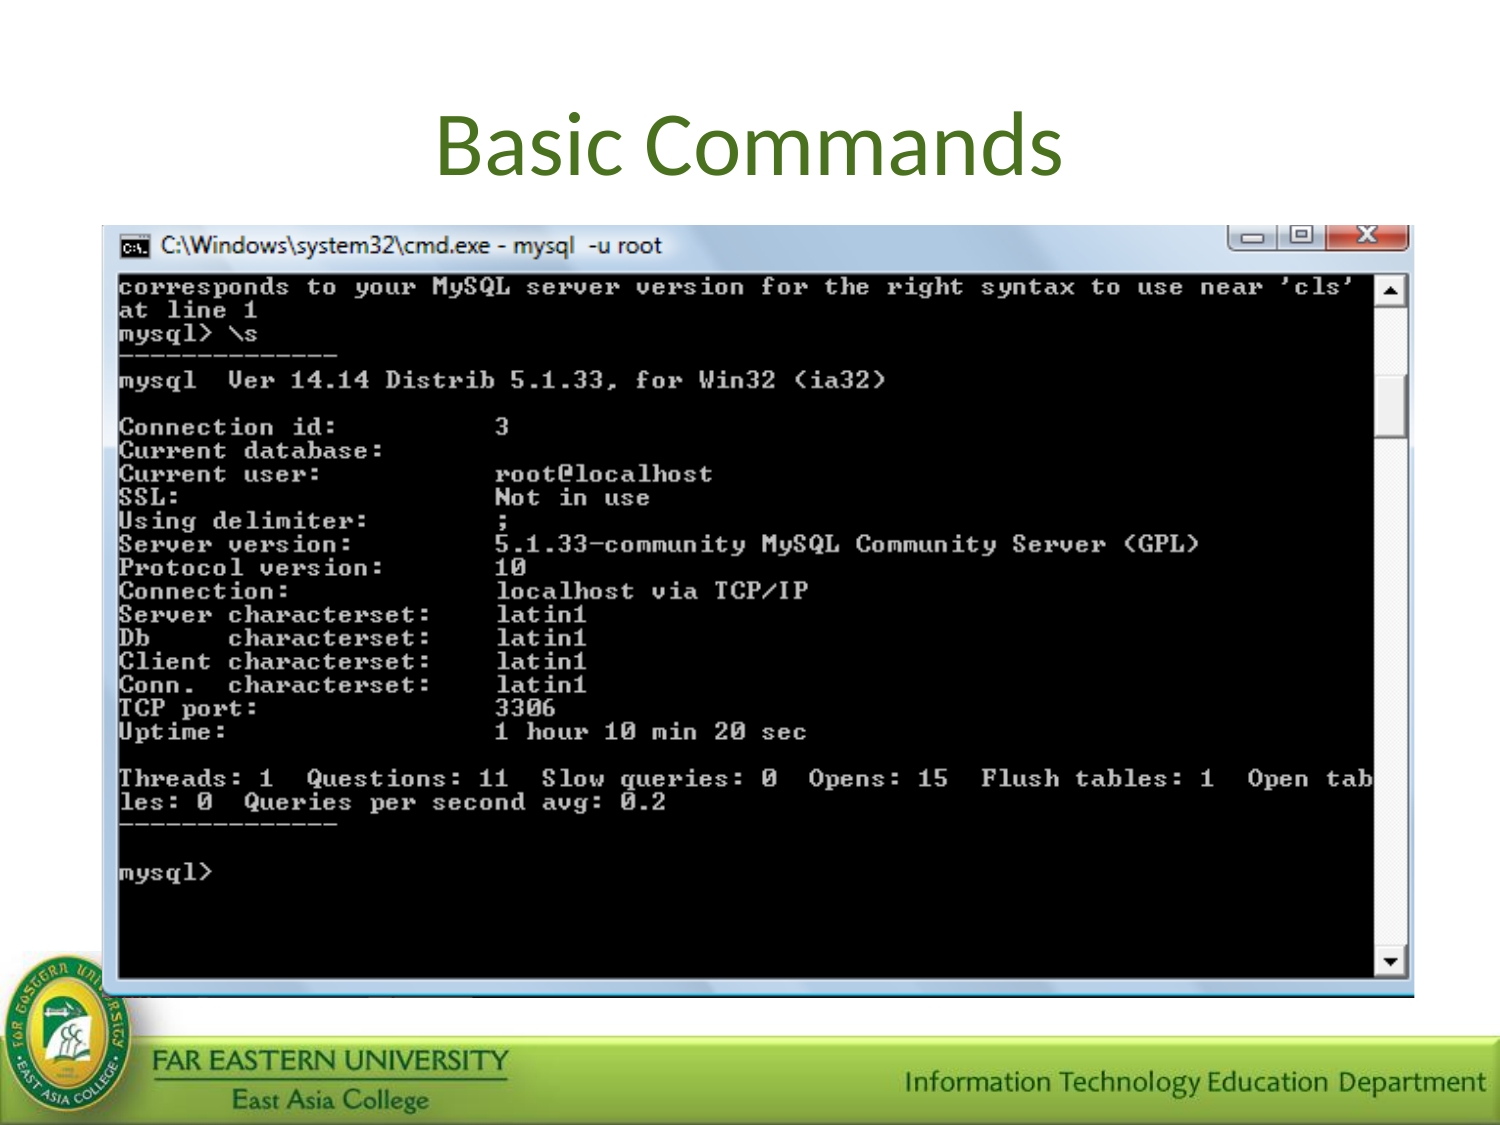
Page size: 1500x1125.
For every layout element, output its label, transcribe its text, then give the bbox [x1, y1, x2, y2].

title Basic Commands [75, 45, 1425, 233]
picture [0, 224, 1500, 1125]
